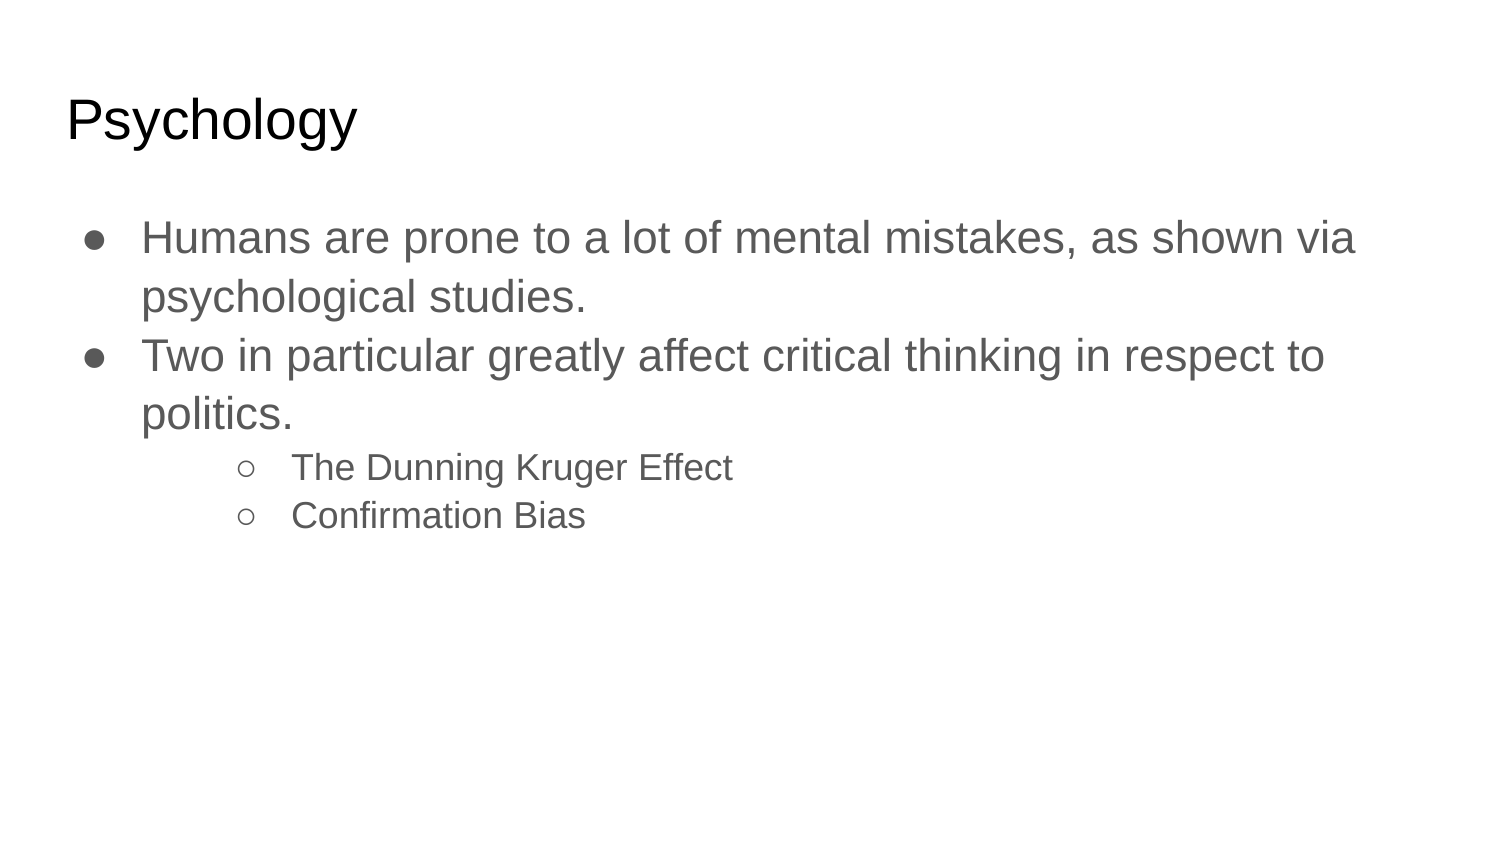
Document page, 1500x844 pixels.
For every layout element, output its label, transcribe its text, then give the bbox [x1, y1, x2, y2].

title Psychology [51, 72, 1449, 167]
list Humans are prone to a lot of mental mistakes, as shown via psychological studies. Two in particular greatly affect critical thinking in respect to politics. The Dunning Kruger Effect Confirmation Bias [51, 189, 1449, 750]
